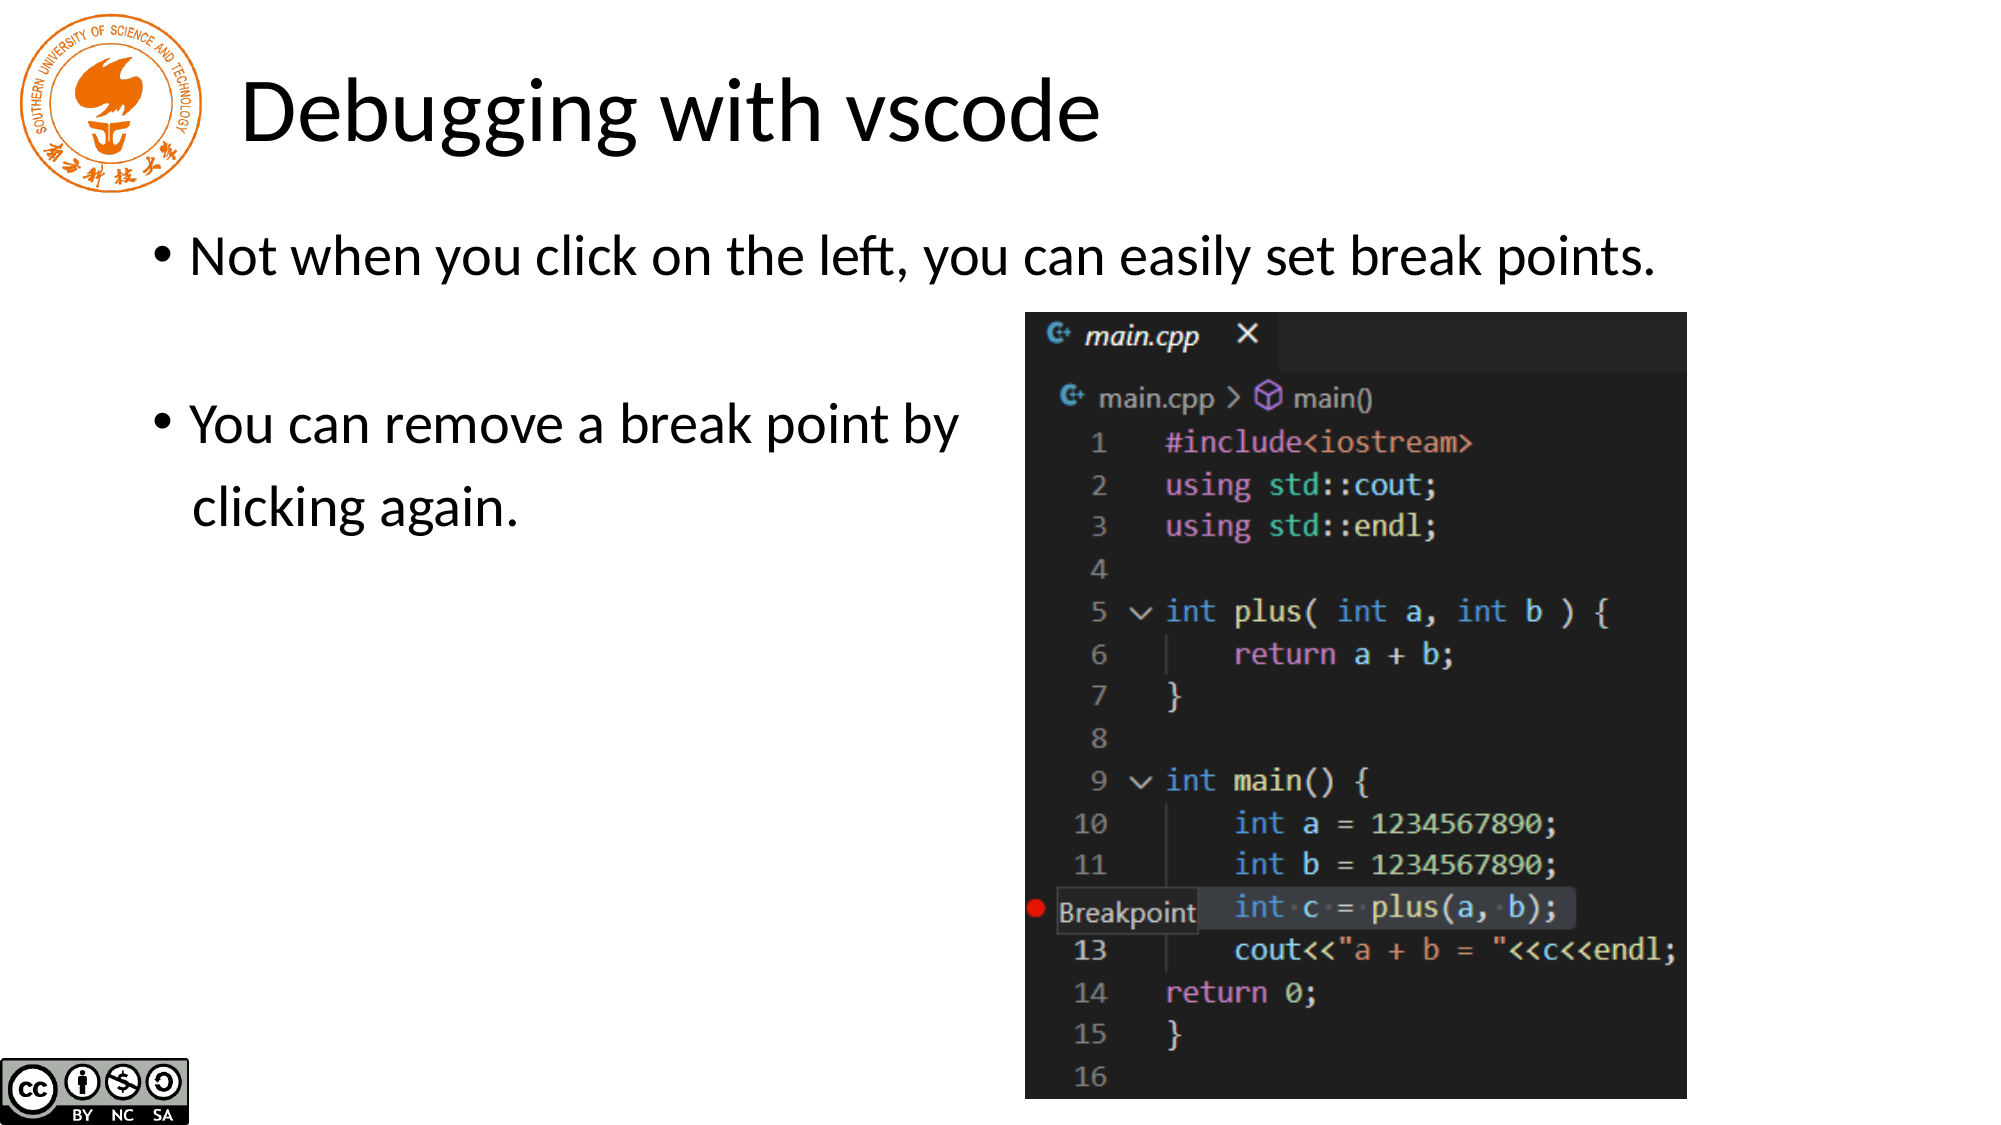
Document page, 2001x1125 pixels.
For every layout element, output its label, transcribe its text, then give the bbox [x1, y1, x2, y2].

picture [0, 1058, 189, 1125]
list Not when you click on the left, you can easily set break points. You can remove a break point by clicking again. [137, 217, 1951, 1014]
title Debugging with vscode [225, 43, 1951, 181]
picture [1025, 312, 1687, 1099]
picture [18, 11, 202, 194]
